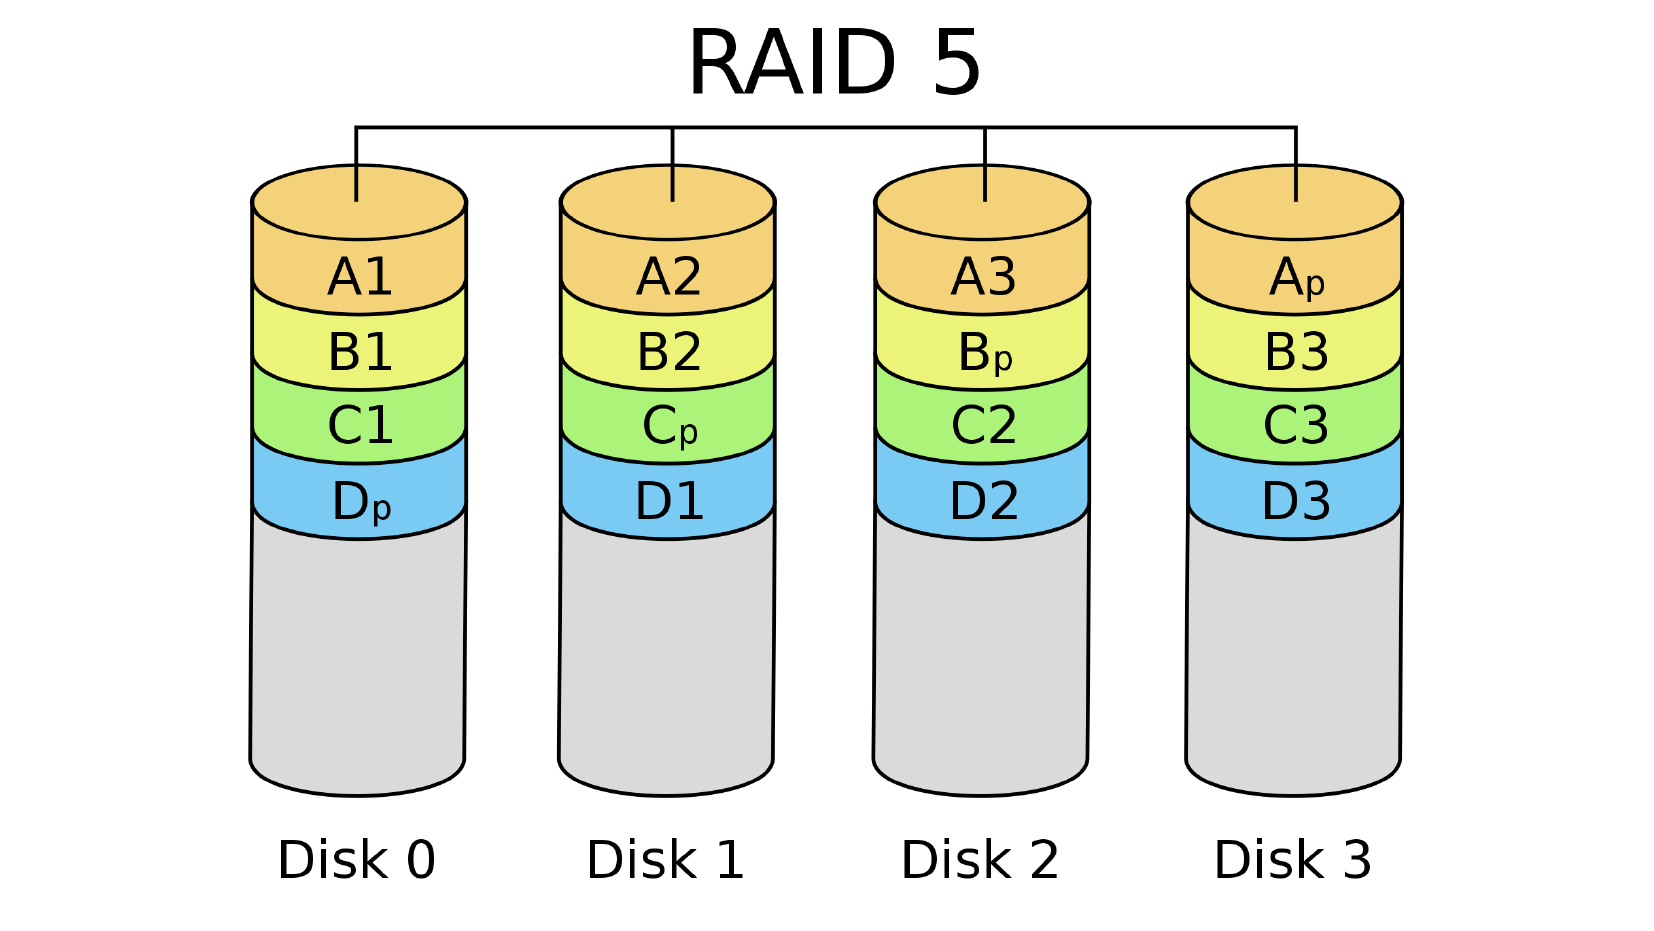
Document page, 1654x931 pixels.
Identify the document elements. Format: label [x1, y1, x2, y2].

picture [207, 0, 1463, 928]
